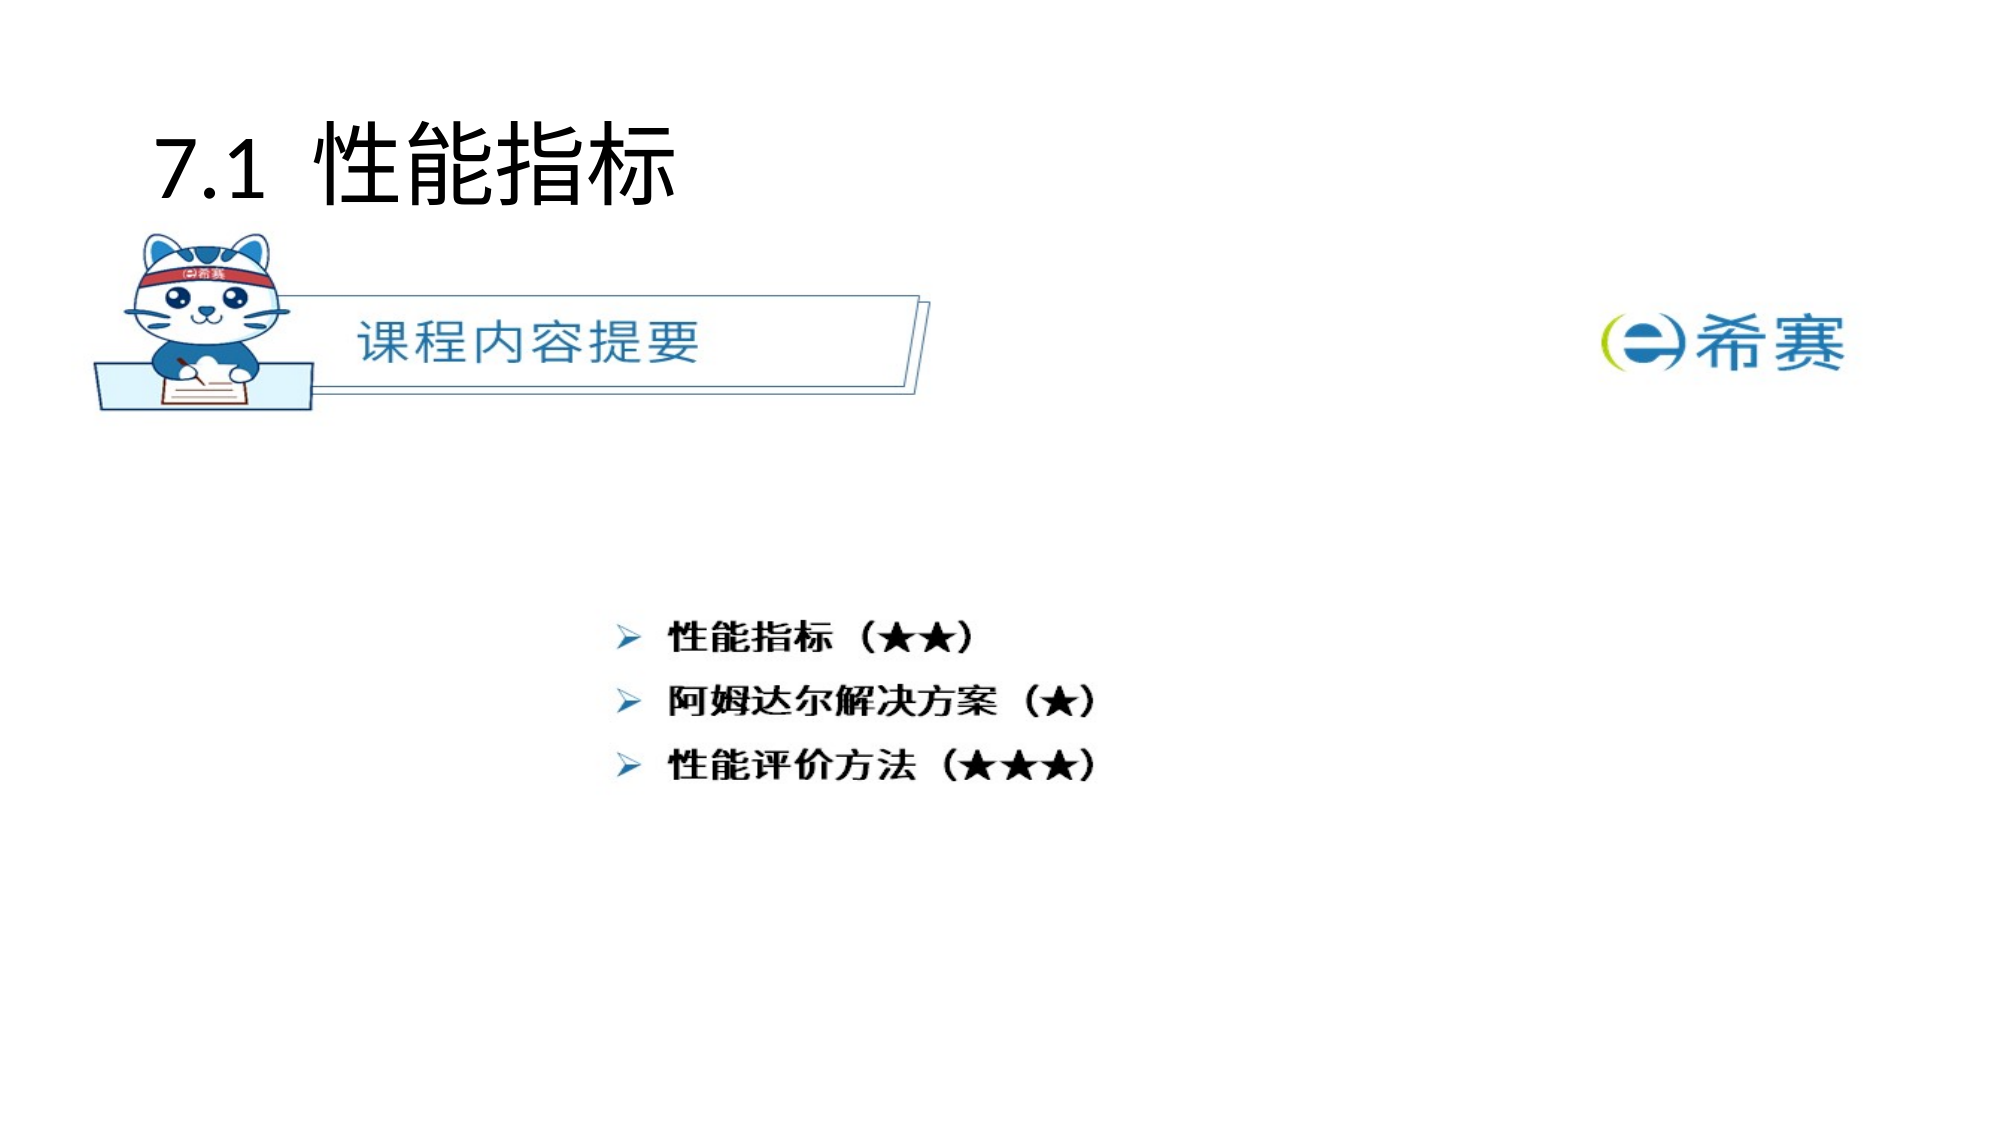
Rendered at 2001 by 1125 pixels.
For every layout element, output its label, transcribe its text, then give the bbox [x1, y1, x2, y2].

picture [0, 221, 1909, 1125]
title 7.1 性能指标 [137, 59, 1863, 221]
